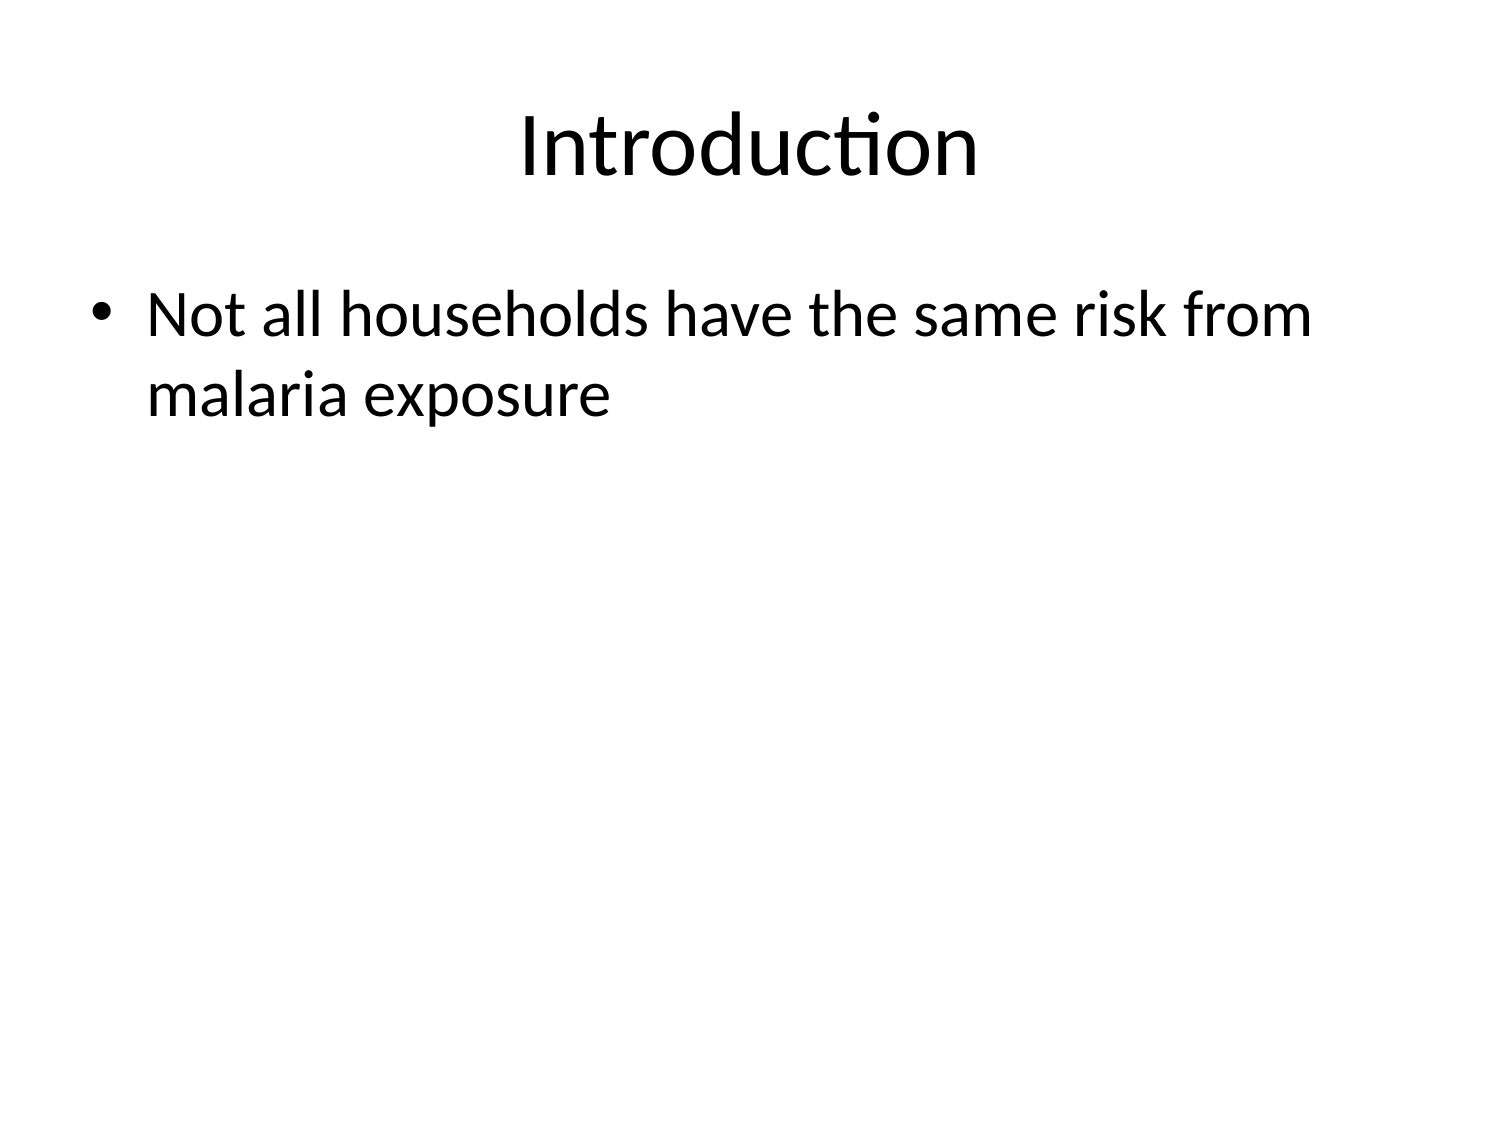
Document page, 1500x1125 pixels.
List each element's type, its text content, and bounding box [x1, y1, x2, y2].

title Introduction [75, 45, 1425, 233]
list Not all households have the same risk from malaria exposure [75, 262, 1425, 1005]
